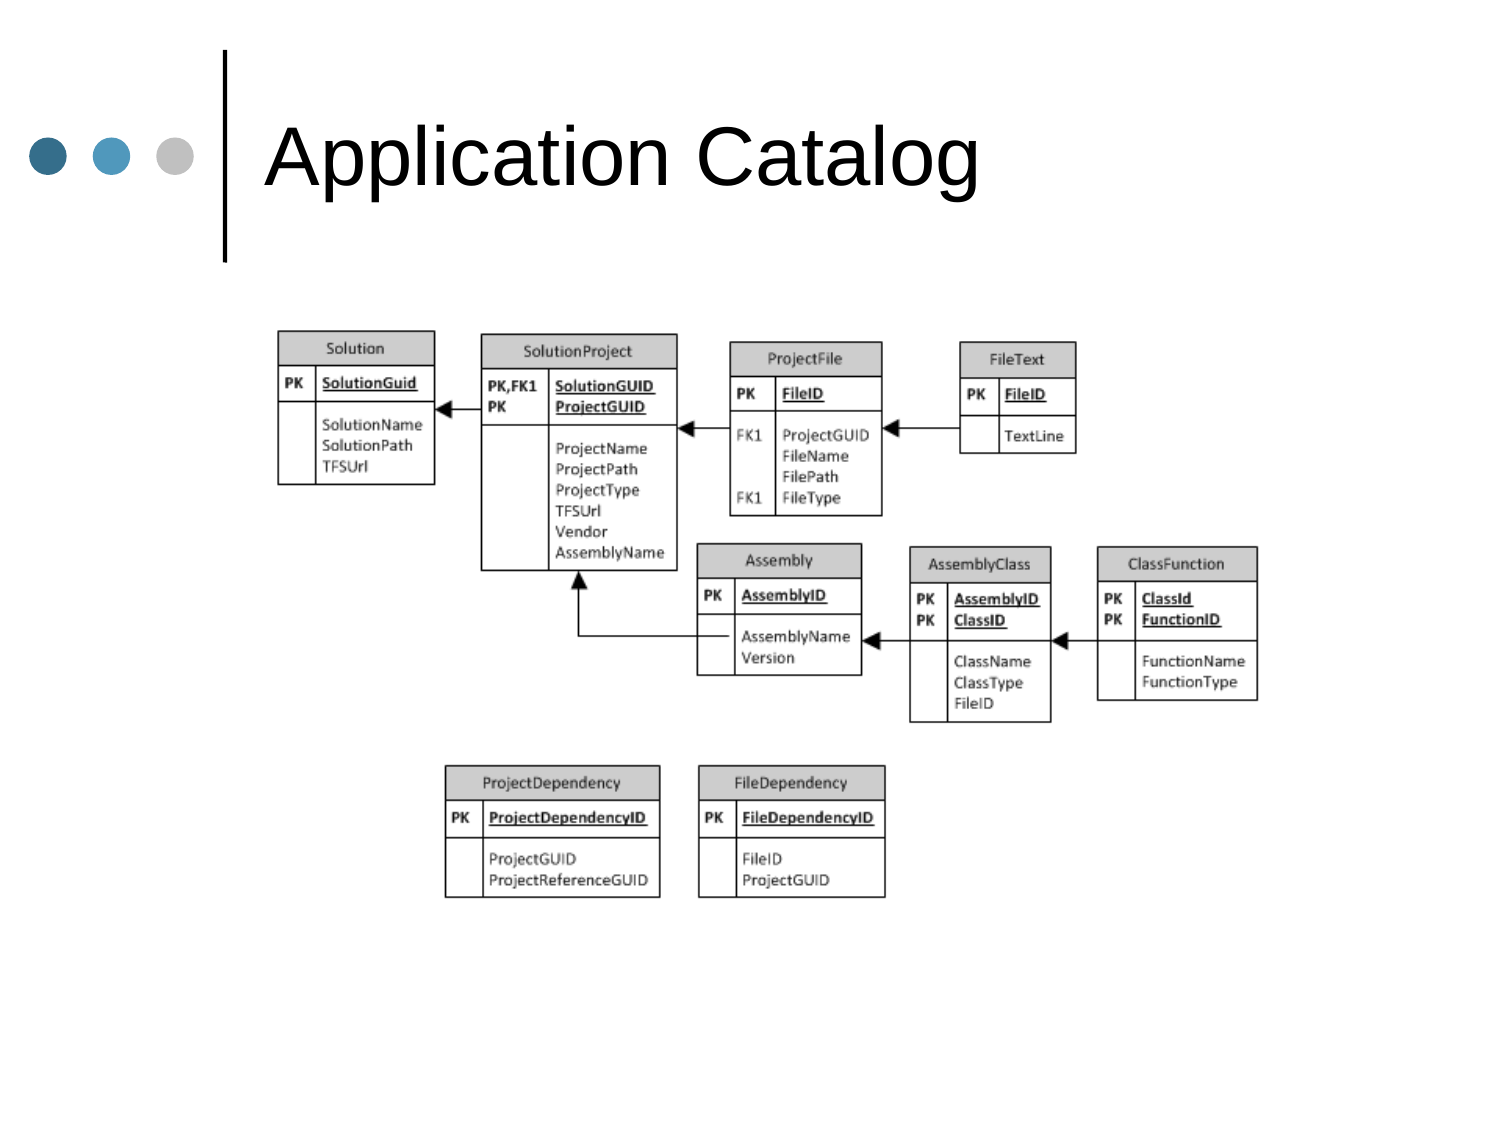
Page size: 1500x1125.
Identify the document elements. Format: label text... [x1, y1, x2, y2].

title Application Catalog [249, 31, 1400, 282]
picture [273, 290, 1264, 943]
